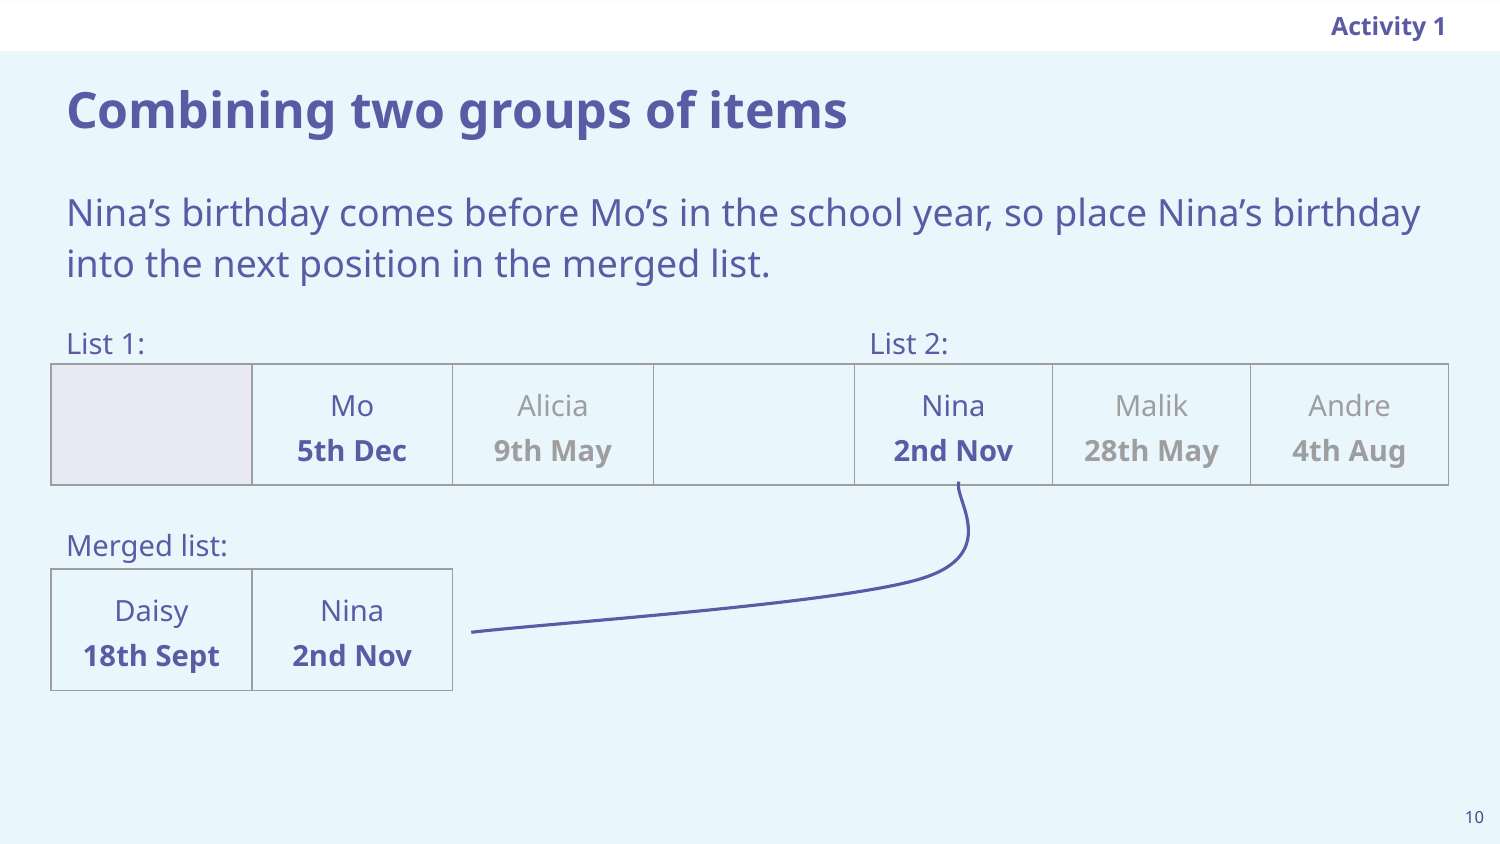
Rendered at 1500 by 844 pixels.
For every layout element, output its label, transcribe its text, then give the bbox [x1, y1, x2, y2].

table_header Nina 2nd Nov [253, 570, 452, 690]
list List 1: [51, 305, 261, 363]
subtitle Activity 1 [862, 0, 1448, 52]
table_header Malik 28th May [1053, 365, 1250, 484]
table_header [654, 365, 854, 484]
table_header Mo 5th Dec [253, 365, 452, 484]
table_header Alicia 9th May [453, 365, 653, 484]
table_header Andre 4th Aug [1251, 365, 1448, 484]
text_box [471, 481, 969, 633]
table_header [52, 365, 251, 484]
table_header Daisy 18th Sept [52, 570, 251, 690]
list List 2: [854, 305, 1064, 368]
slide_number ‹#› [1448, 792, 1500, 844]
table_header Nina 2nd Nov [855, 368, 1052, 484]
list Merged list: [51, 506, 261, 568]
title Combining two groups of items [51, 51, 1449, 167]
list Nina’s birthday comes before Mo’s in the school year, so place Nina’s birthday into the next position in the merged list. [51, 167, 1449, 306]
